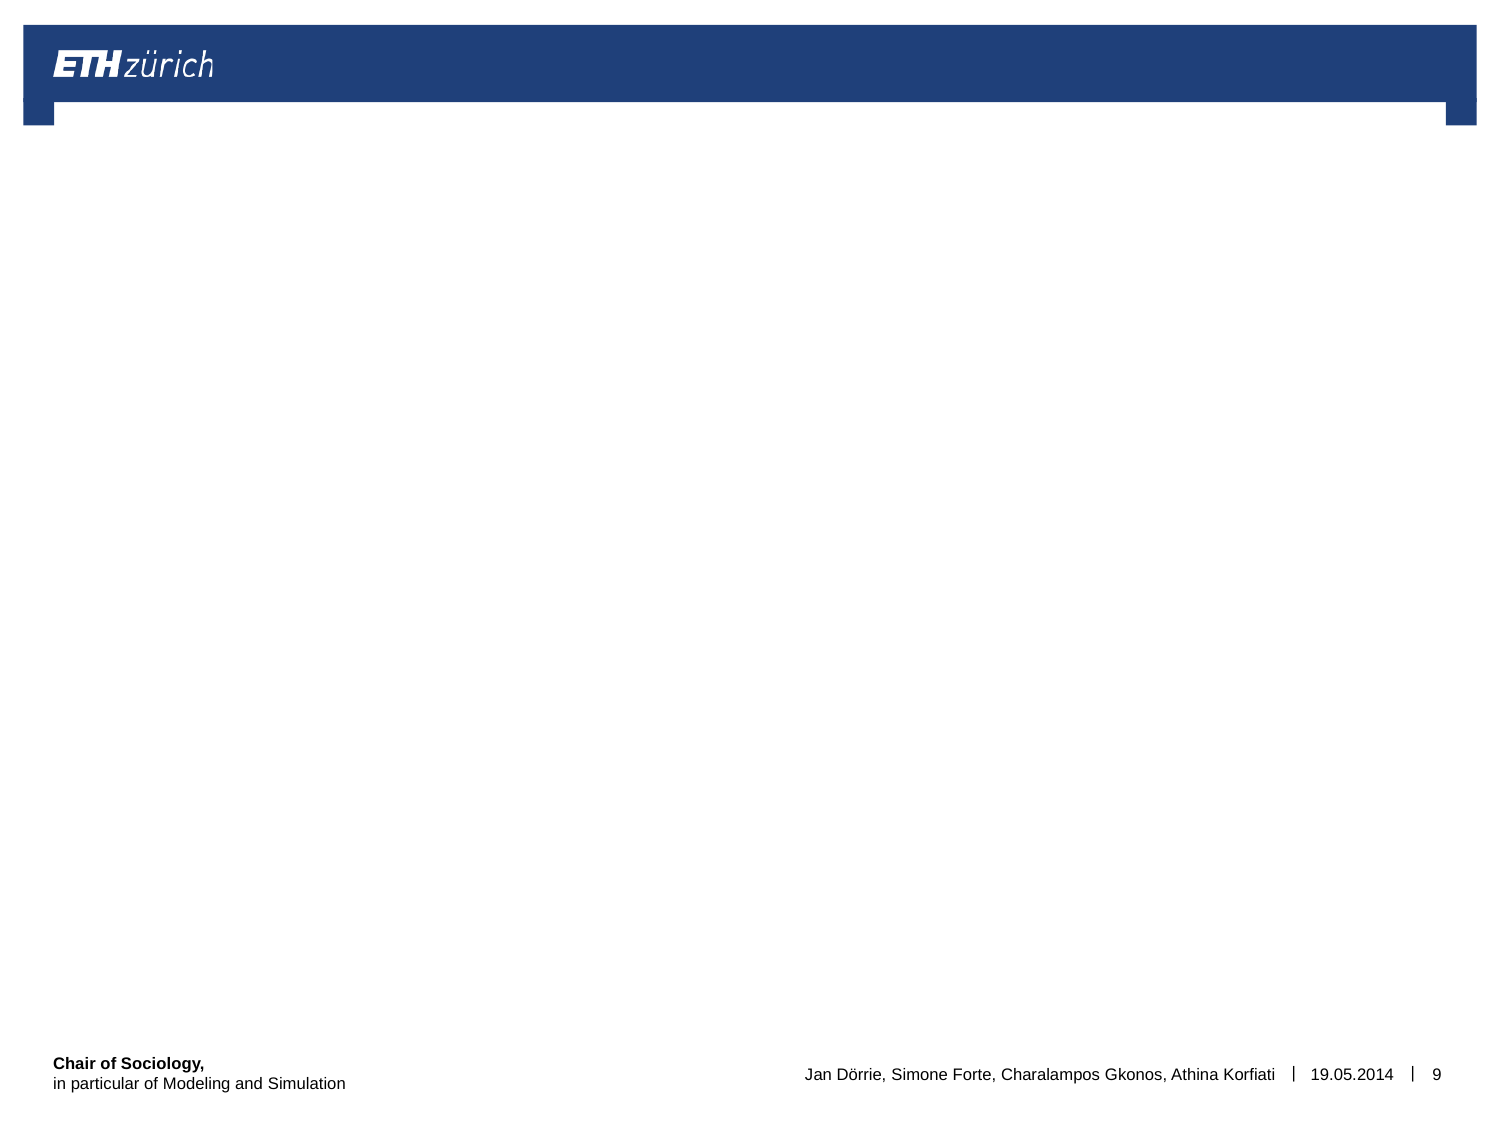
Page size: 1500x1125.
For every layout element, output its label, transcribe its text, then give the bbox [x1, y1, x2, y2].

footer Jan Dörrie, Simone Forte, Charalampos Gkonos, Athina Korfiati [750, 1034, 1277, 1112]
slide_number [1302, 1034, 1403, 1112]
slide_number 9 [1415, 1034, 1459, 1112]
